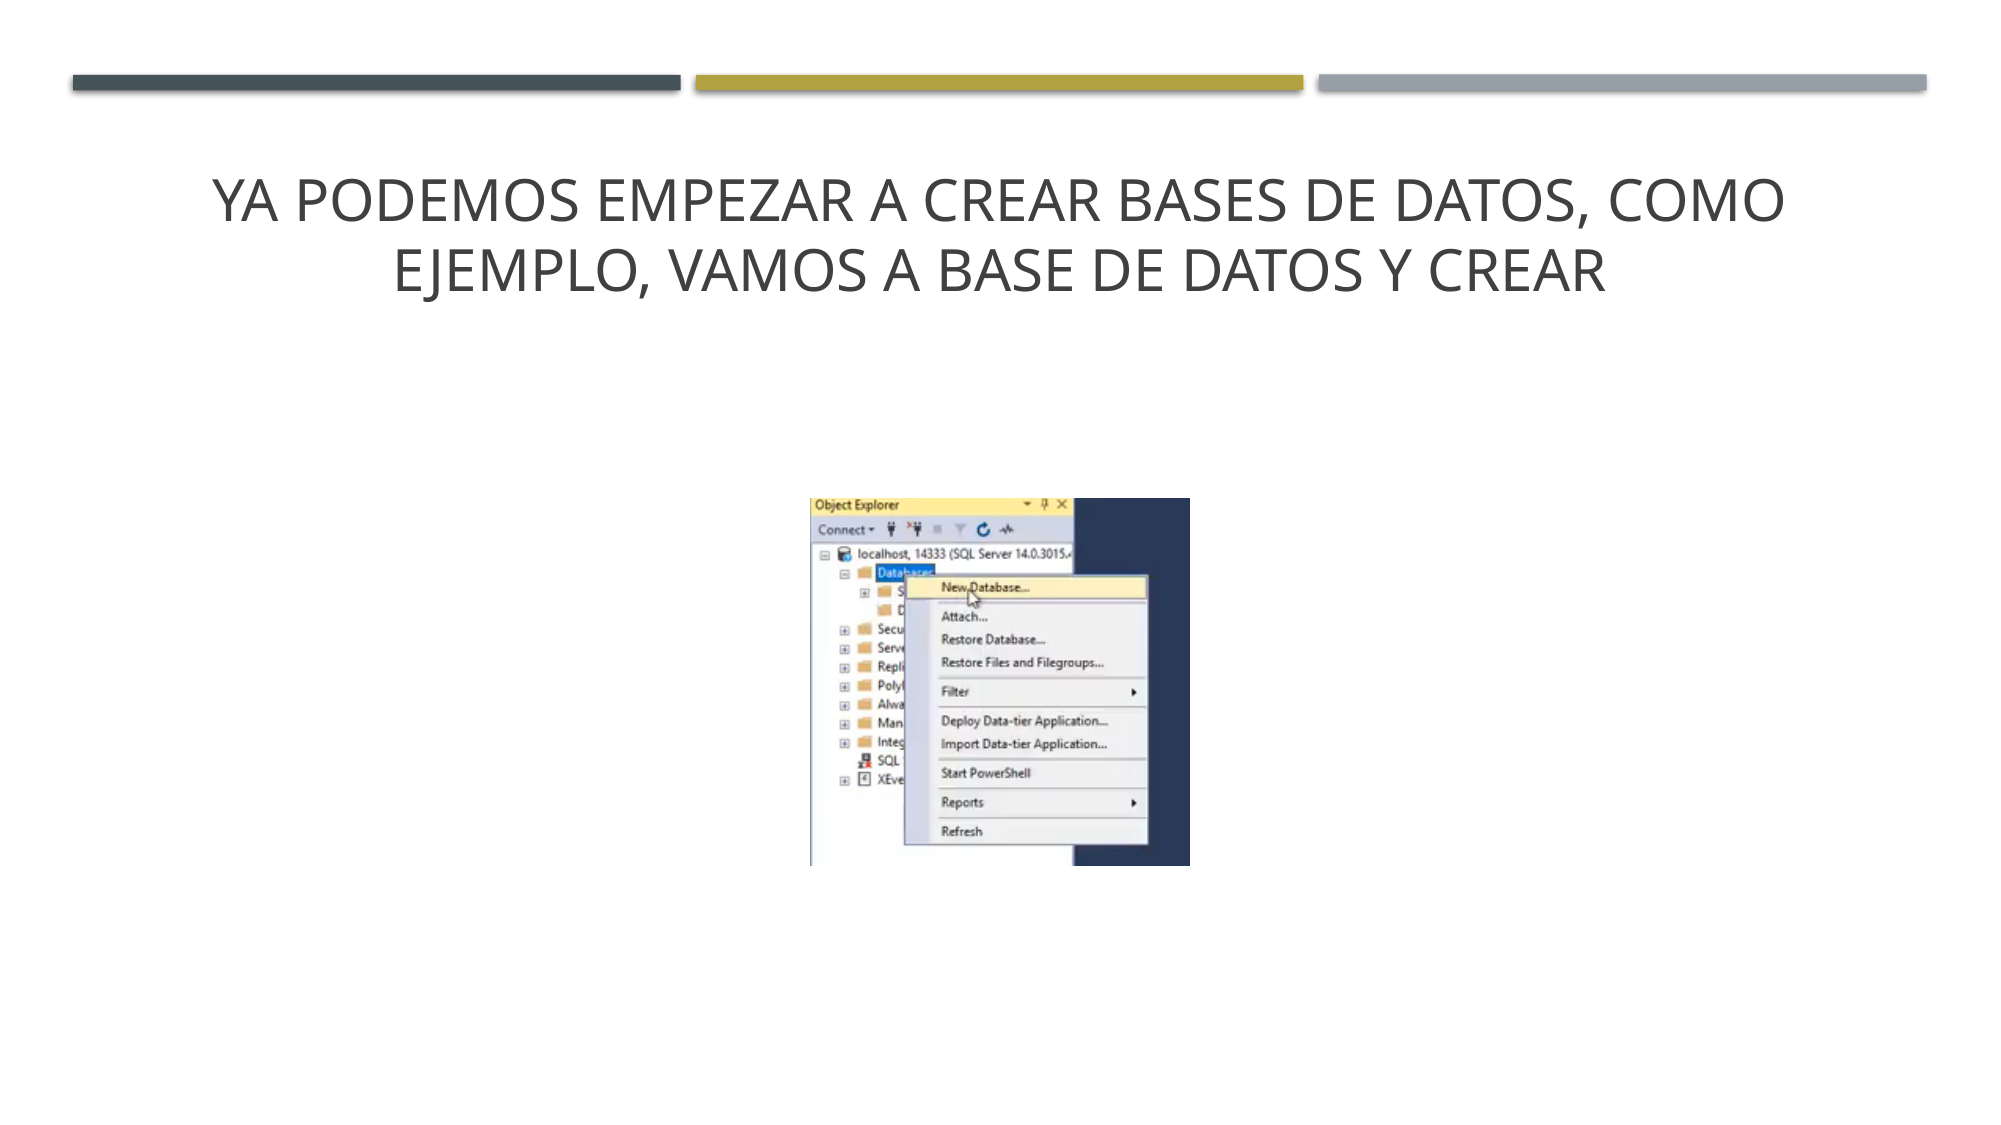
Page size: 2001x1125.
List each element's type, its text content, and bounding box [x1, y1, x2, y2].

title Ya podemos empezar a crear bases de datos, como ejemplo, vamos a base de datos y crear [95, 115, 1905, 311]
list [810, 498, 1190, 867]
